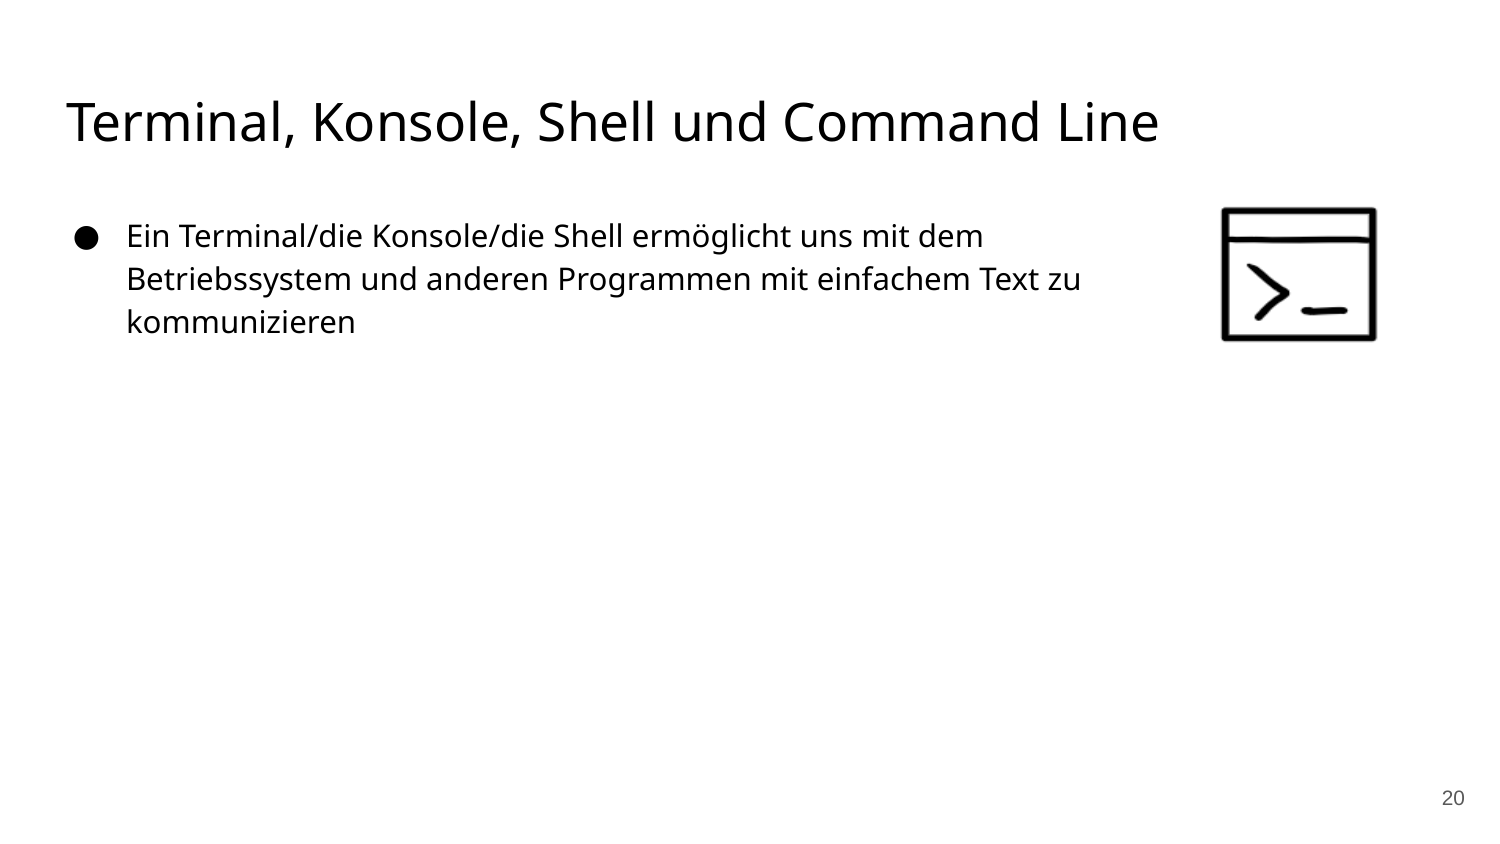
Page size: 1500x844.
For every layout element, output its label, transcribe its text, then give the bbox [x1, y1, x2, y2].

slide_number ‹#› [1389, 764, 1480, 830]
title Terminal, Konsole, Shell und Command Line [51, 72, 1449, 167]
picture [1208, 195, 1391, 353]
list Ein Terminal/die Konsole/die Shell ermöglicht uns mit dem Betriebssystem und anderen Programmen mit einfachem Text zu kommunizieren [51, 195, 1156, 649]
